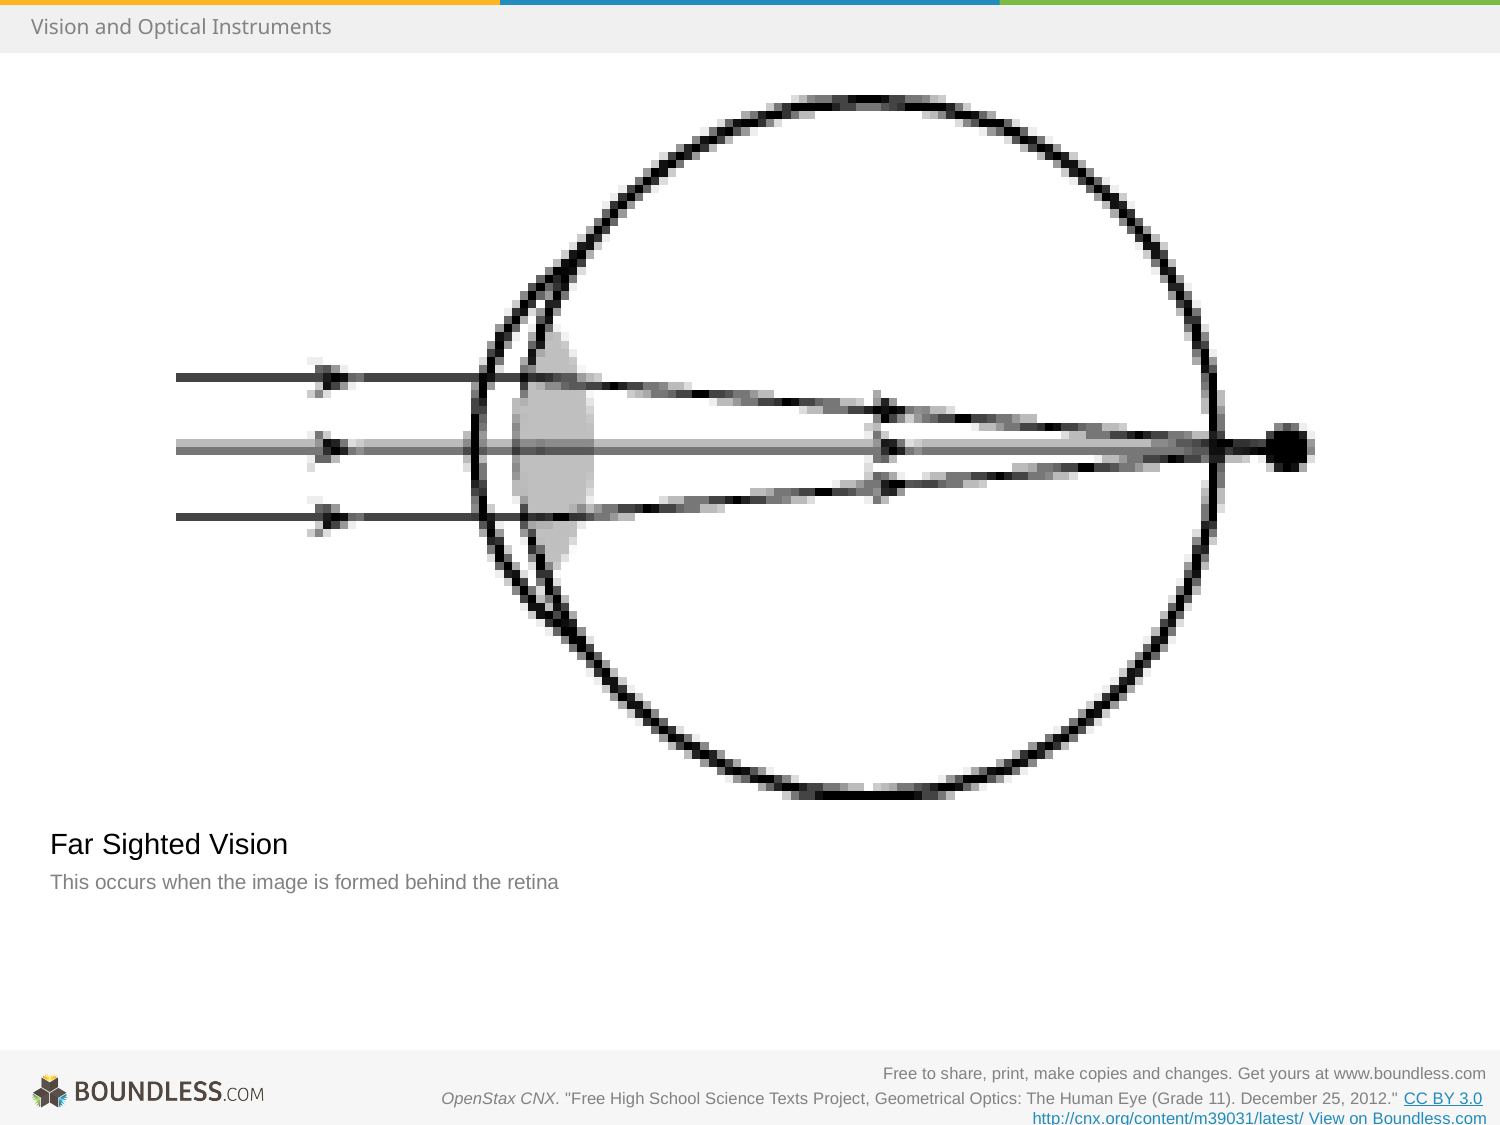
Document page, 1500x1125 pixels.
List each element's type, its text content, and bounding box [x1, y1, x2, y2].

picture [30, 1072, 265, 1109]
text_box [0, 1050, 1500, 1125]
text_box Free to share, print, make copies and changes. Get yours at www.boundless.com [649, 1062, 1488, 1087]
picture [176, 87, 1324, 801]
text_box Vision and Optical Instruments [31, 13, 1475, 38]
text_box OpenStax CNX. "Free High School Science Texts Project, Geometrical Optics: The Human Eye (Grade 11). December 25, 2012." CC BY 3.0 http://cnx.org/content/m39031/latest/ View on Boundless.com [274, 1087, 1488, 1125]
list Far Sighted Vision This occurs when the image is formed behind the retina [50, 825, 1450, 1038]
text_box [0, 2, 1500, 54]
